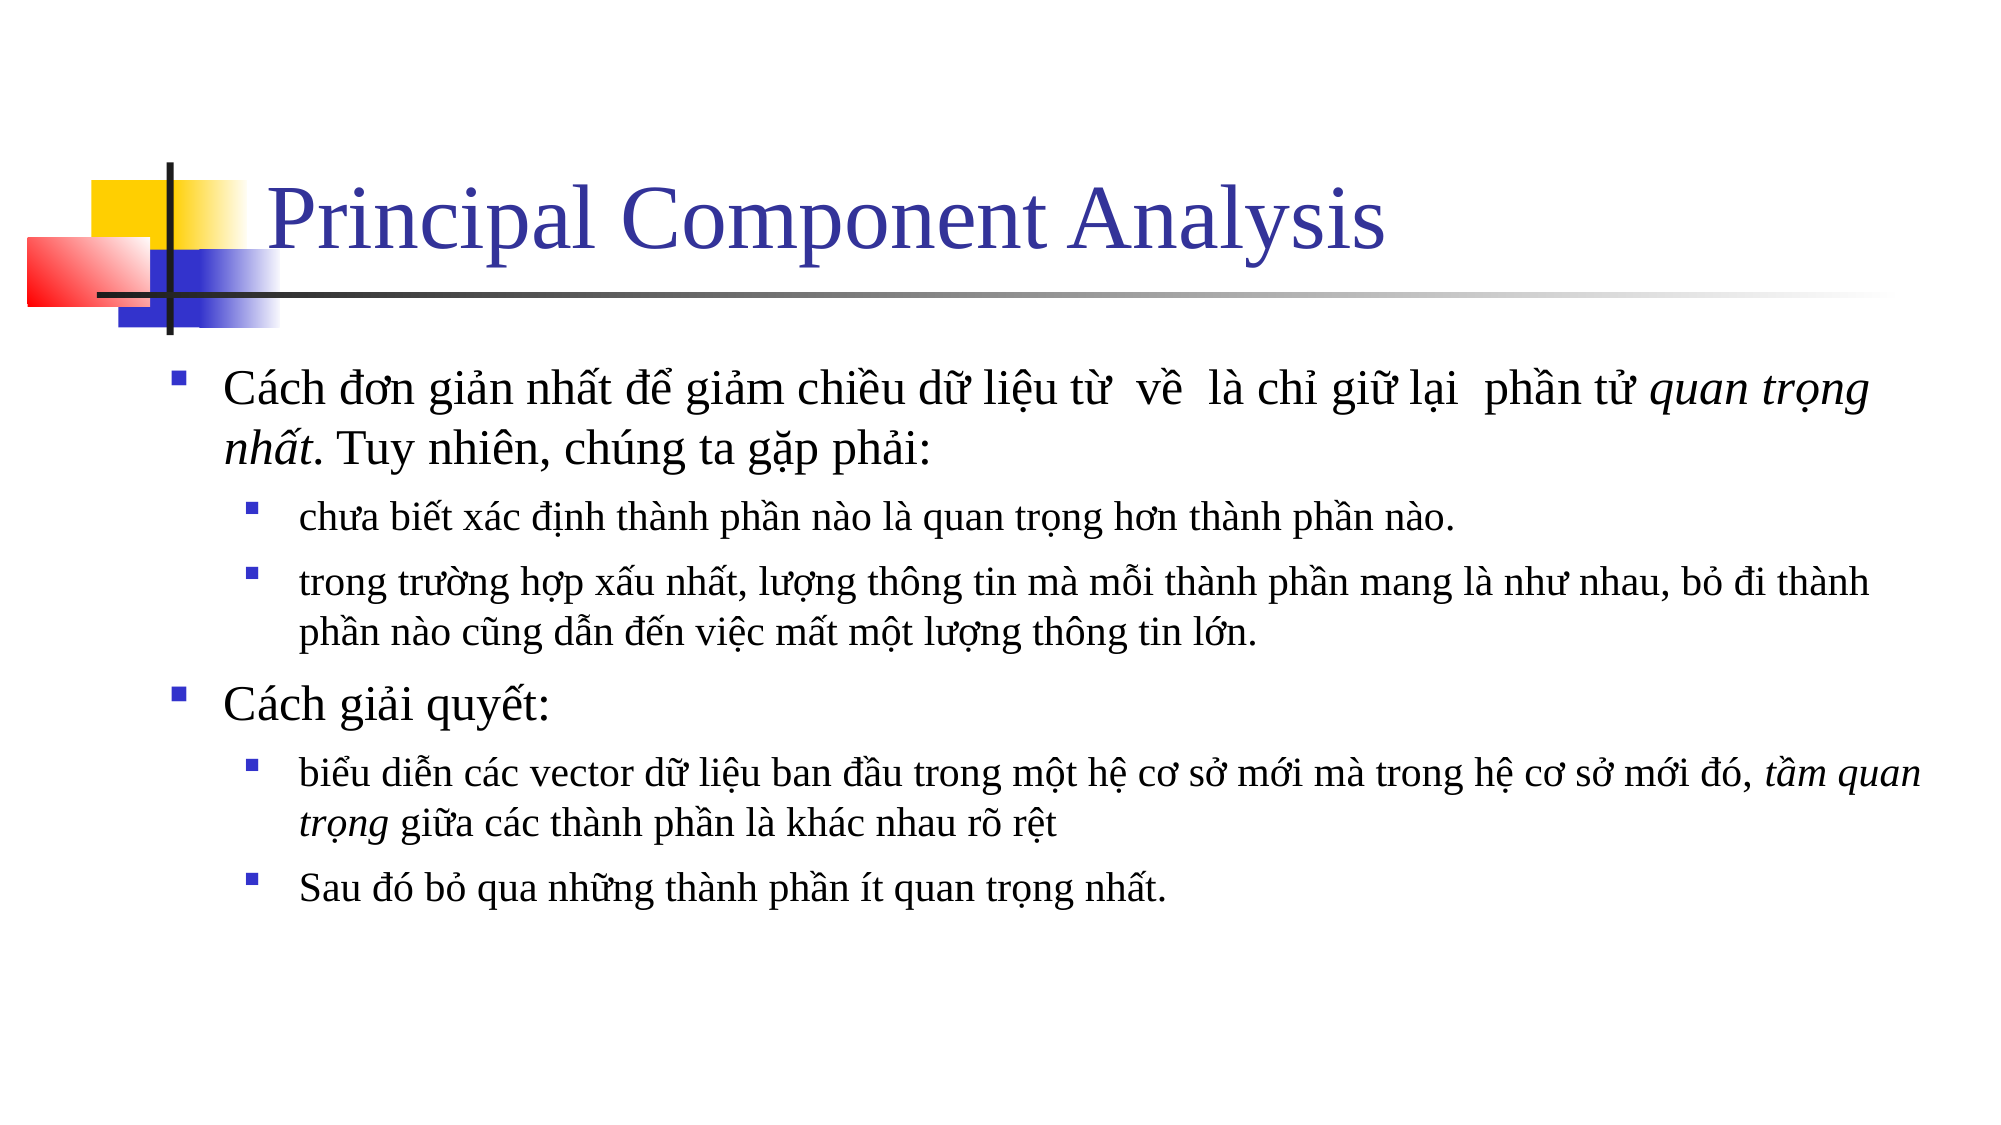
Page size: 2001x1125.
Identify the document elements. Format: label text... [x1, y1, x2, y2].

title Principal Component Analysis [251, 34, 1956, 275]
